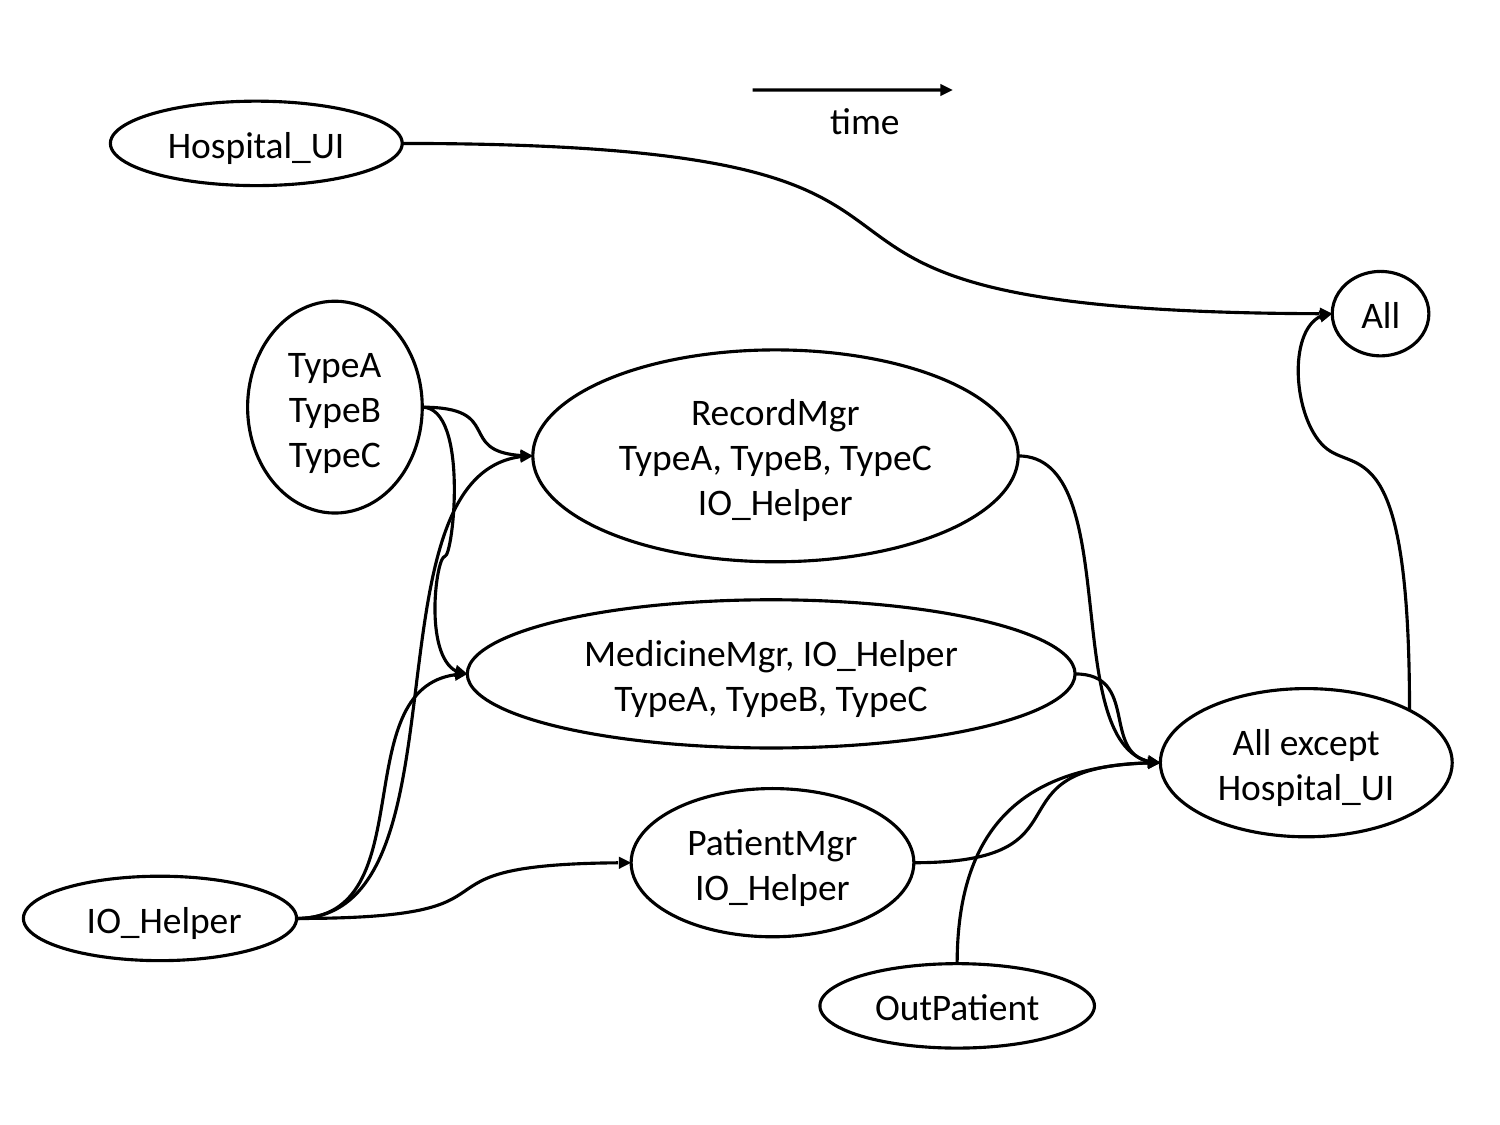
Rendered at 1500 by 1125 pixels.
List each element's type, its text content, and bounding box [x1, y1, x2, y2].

text_box All [1333, 271, 1429, 356]
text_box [306, 455, 426, 673]
text_box time [815, 89, 941, 141]
text_box IO_Helper [23, 876, 297, 961]
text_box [470, 462, 497, 919]
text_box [306, 673, 466, 919]
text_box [431, 406, 466, 675]
text_box MedicineMgr, IO_Helper TypeA, TypeB, TypeC [501, 599, 1049, 748]
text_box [918, 762, 1152, 864]
text_box TypeA TypeB TypeC [247, 301, 423, 505]
text_box Hospital_UI [110, 101, 402, 186]
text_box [953, 867, 1155, 961]
text_box OutPatient [819, 963, 1095, 1049]
text_box All except Hospital_UI [1160, 688, 1453, 837]
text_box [466, 406, 497, 457]
text_box [940, 83, 953, 96]
text_box PatientMgr IO_Helper [631, 788, 914, 937]
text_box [409, 143, 1335, 314]
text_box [1175, 471, 1500, 554]
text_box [500, 862, 627, 919]
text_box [1054, 455, 1152, 764]
text_box RecordMgr TypeA, TypeB, TypeC IO_Helper [532, 349, 1019, 562]
